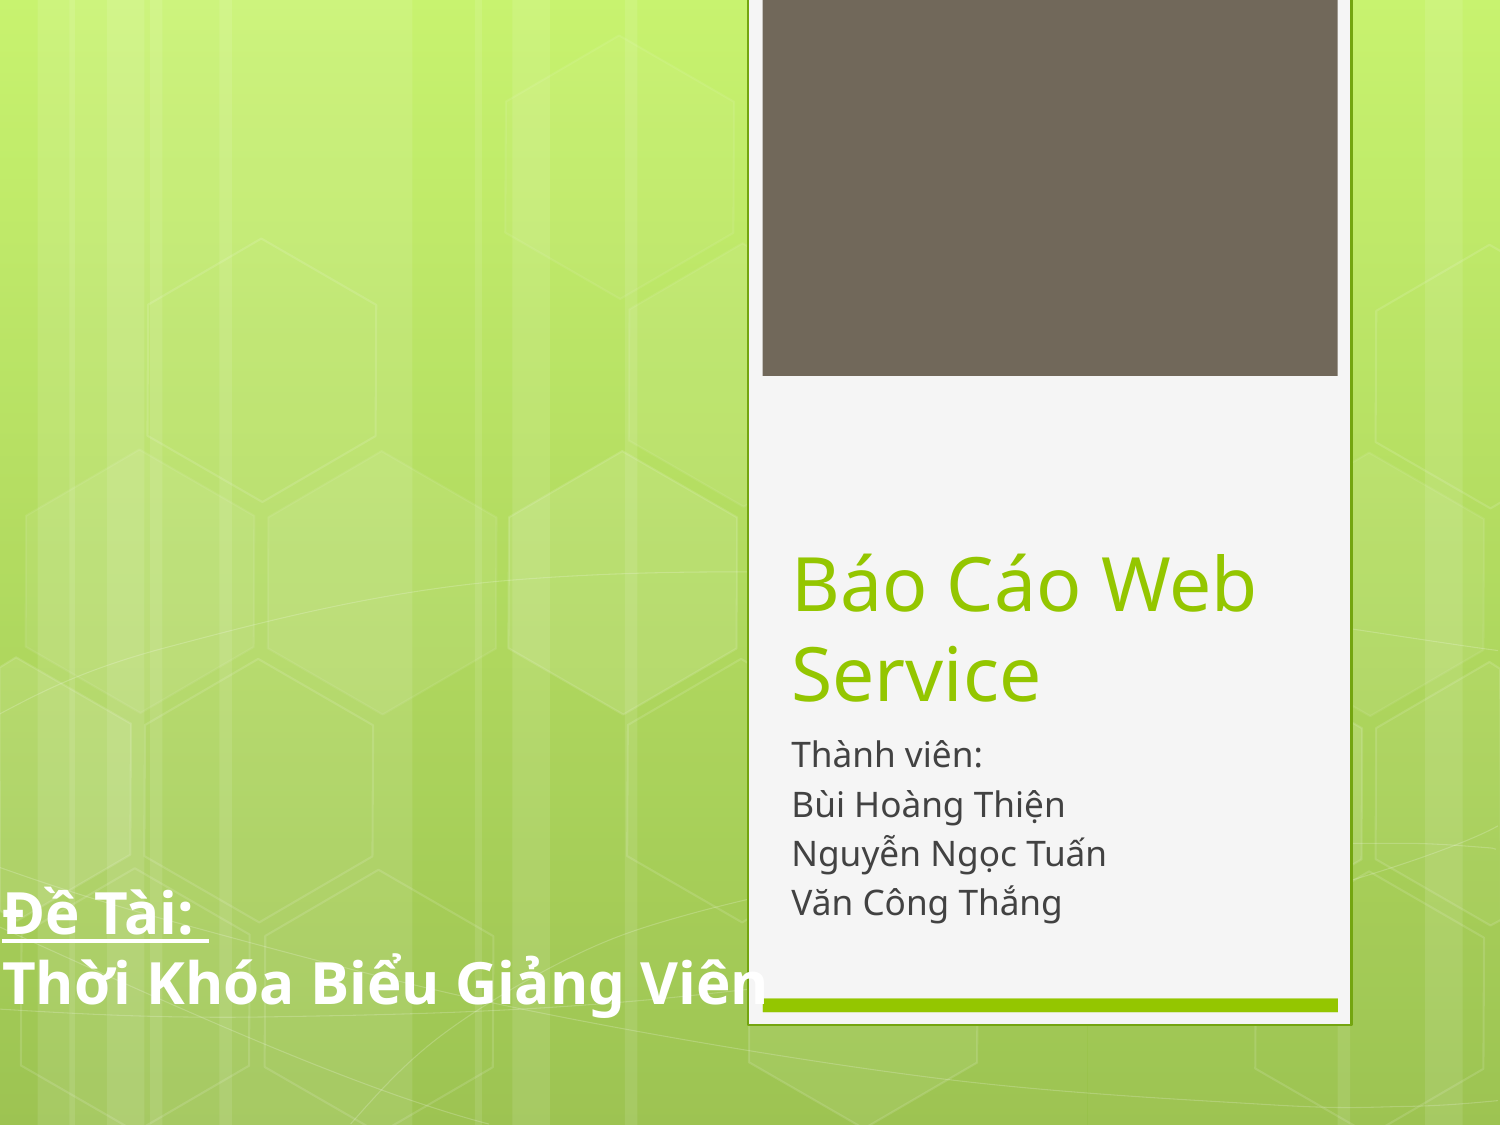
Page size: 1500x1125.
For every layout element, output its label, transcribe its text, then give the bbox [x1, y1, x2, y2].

title Báo Cáo Web Service [776, 444, 1320, 724]
subtitle Thành viên: Bùi Hoàng Thiện Nguyễn Ngọc Tuấn Văn Công Thắng [776, 725, 1320, 933]
text_box Đề Tài: Thời Khóa Biểu Giảng Viên [0, 868, 825, 1024]
